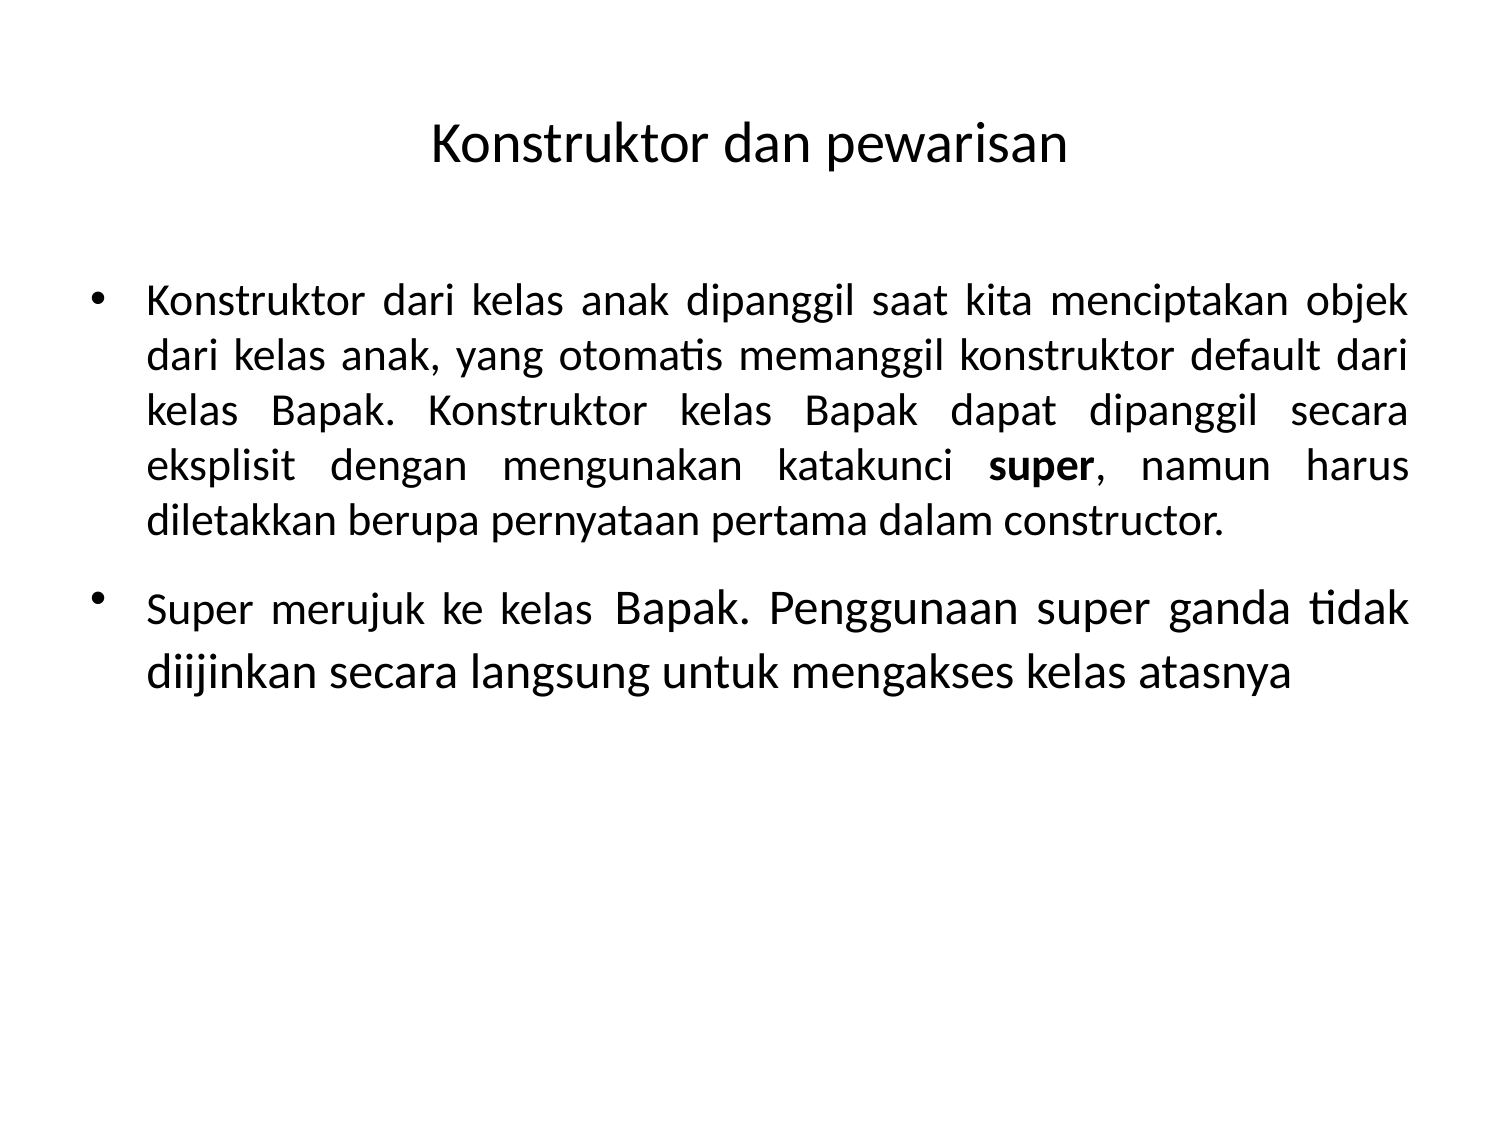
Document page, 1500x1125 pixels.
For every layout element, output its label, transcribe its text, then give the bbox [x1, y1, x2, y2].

list Konstruktor dari kelas anak dipanggil saat kita menciptakan objek dari kelas anak, yang otomatis memanggil konstruktor default dari kelas Bapak. Konstruktor kelas Bapak dapat dipanggil secara eksplisit dengan mengunakan katakunci super, namun harus diletakkan berupa pernyataan pertama dalam constructor. Super merujuk ke kelas Bapak. Penggunaan super ganda tidak diijinkan secara langsung untuk mengakses kelas atasnya [75, 262, 1425, 1005]
title Konstruktor dan pewarisan [75, 45, 1425, 233]
